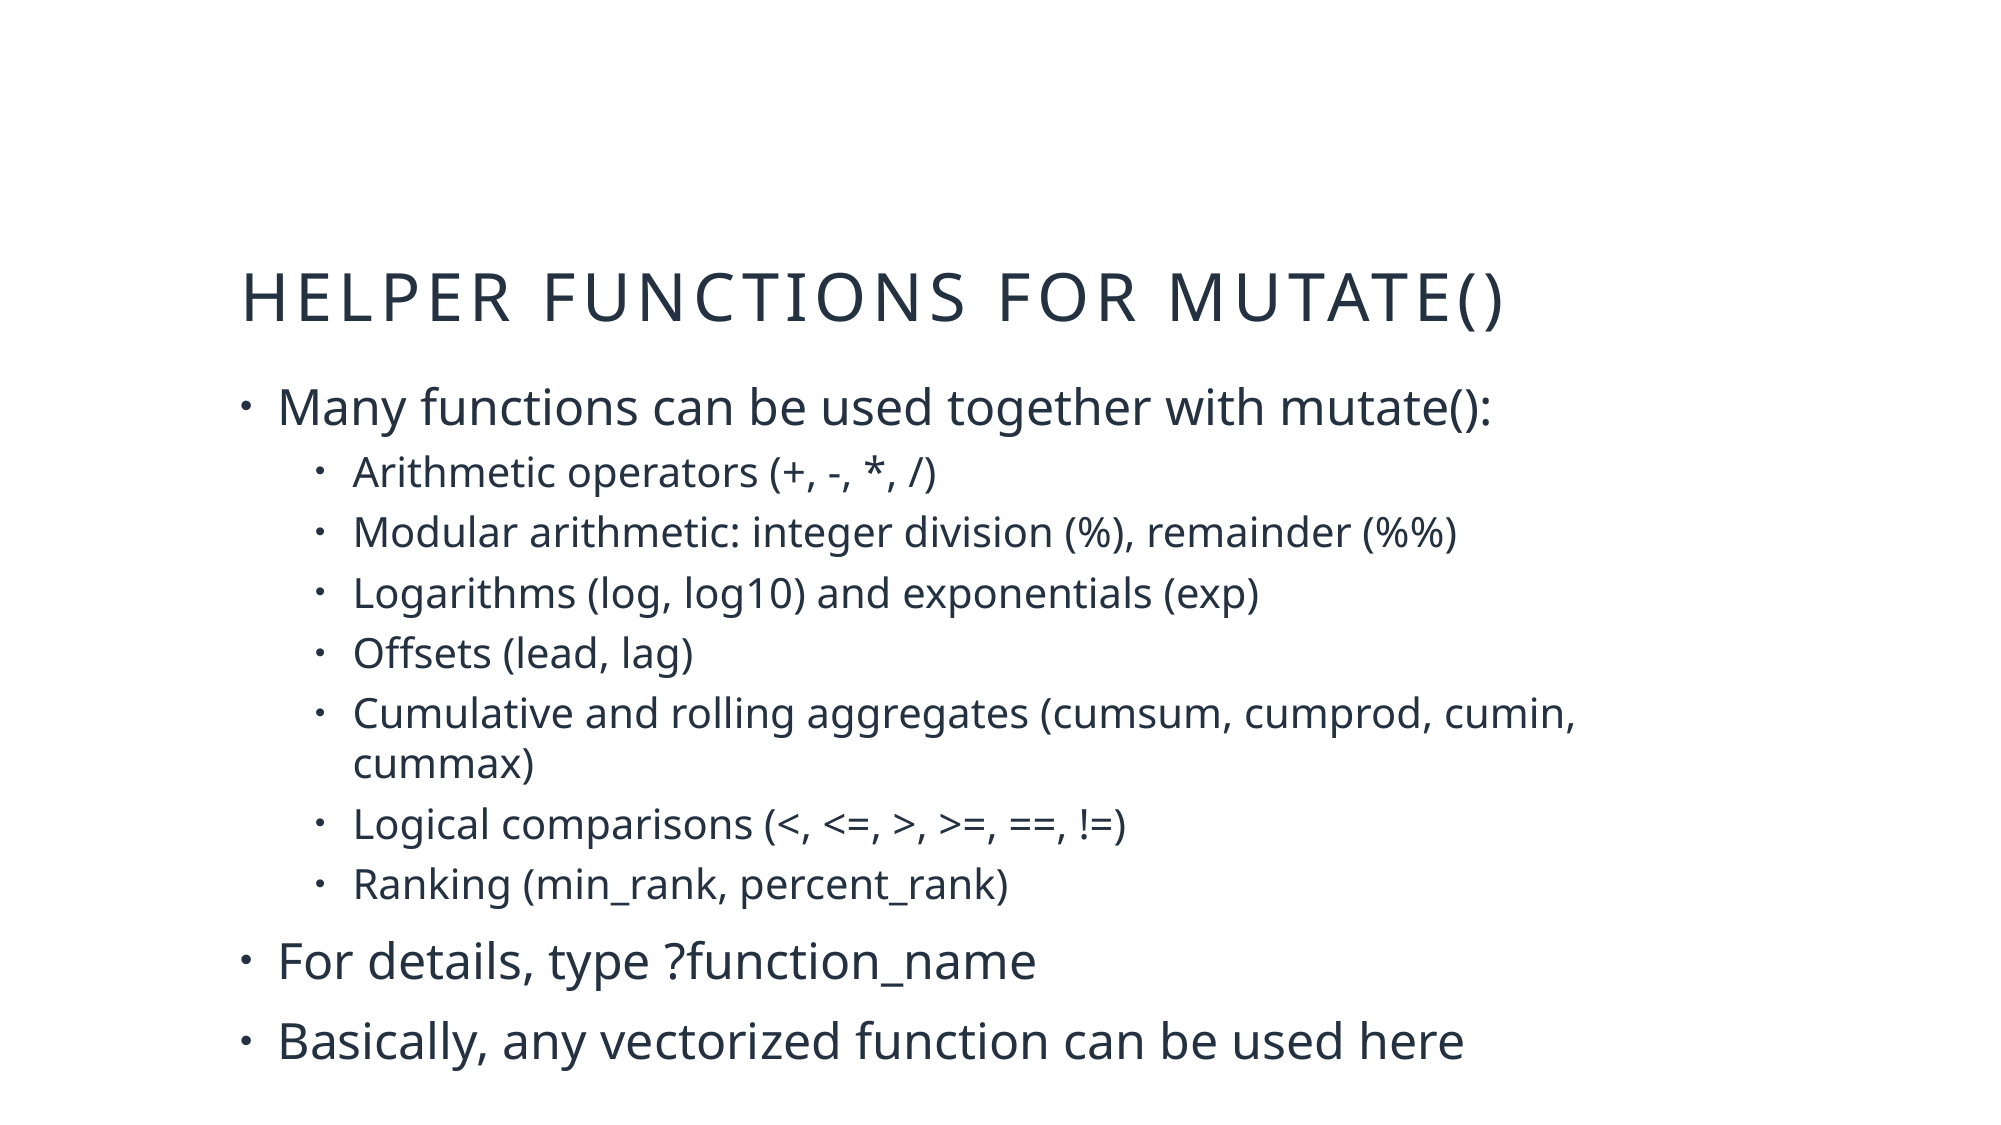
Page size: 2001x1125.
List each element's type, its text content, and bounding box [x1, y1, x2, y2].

list Many functions can be used together with mutate(): Arithmetic operators (+, -, *, /) Modular arithmetic: integer division (%), remainder (%%) Logarithms (log, log10) and exponentials (exp) Offsets (lead, lag) Cumulative and rolling aggregates (cumsum, cumprod, cumin, cummax) Logical comparisons (<, <=, >, >=, ==, !=) Ranking (min_rank, percent_rank) For details, type ?function_name Basically, any vectorized function can be used here [225, 367, 1782, 1125]
title Helper functions for mutate() [225, 118, 1782, 344]
